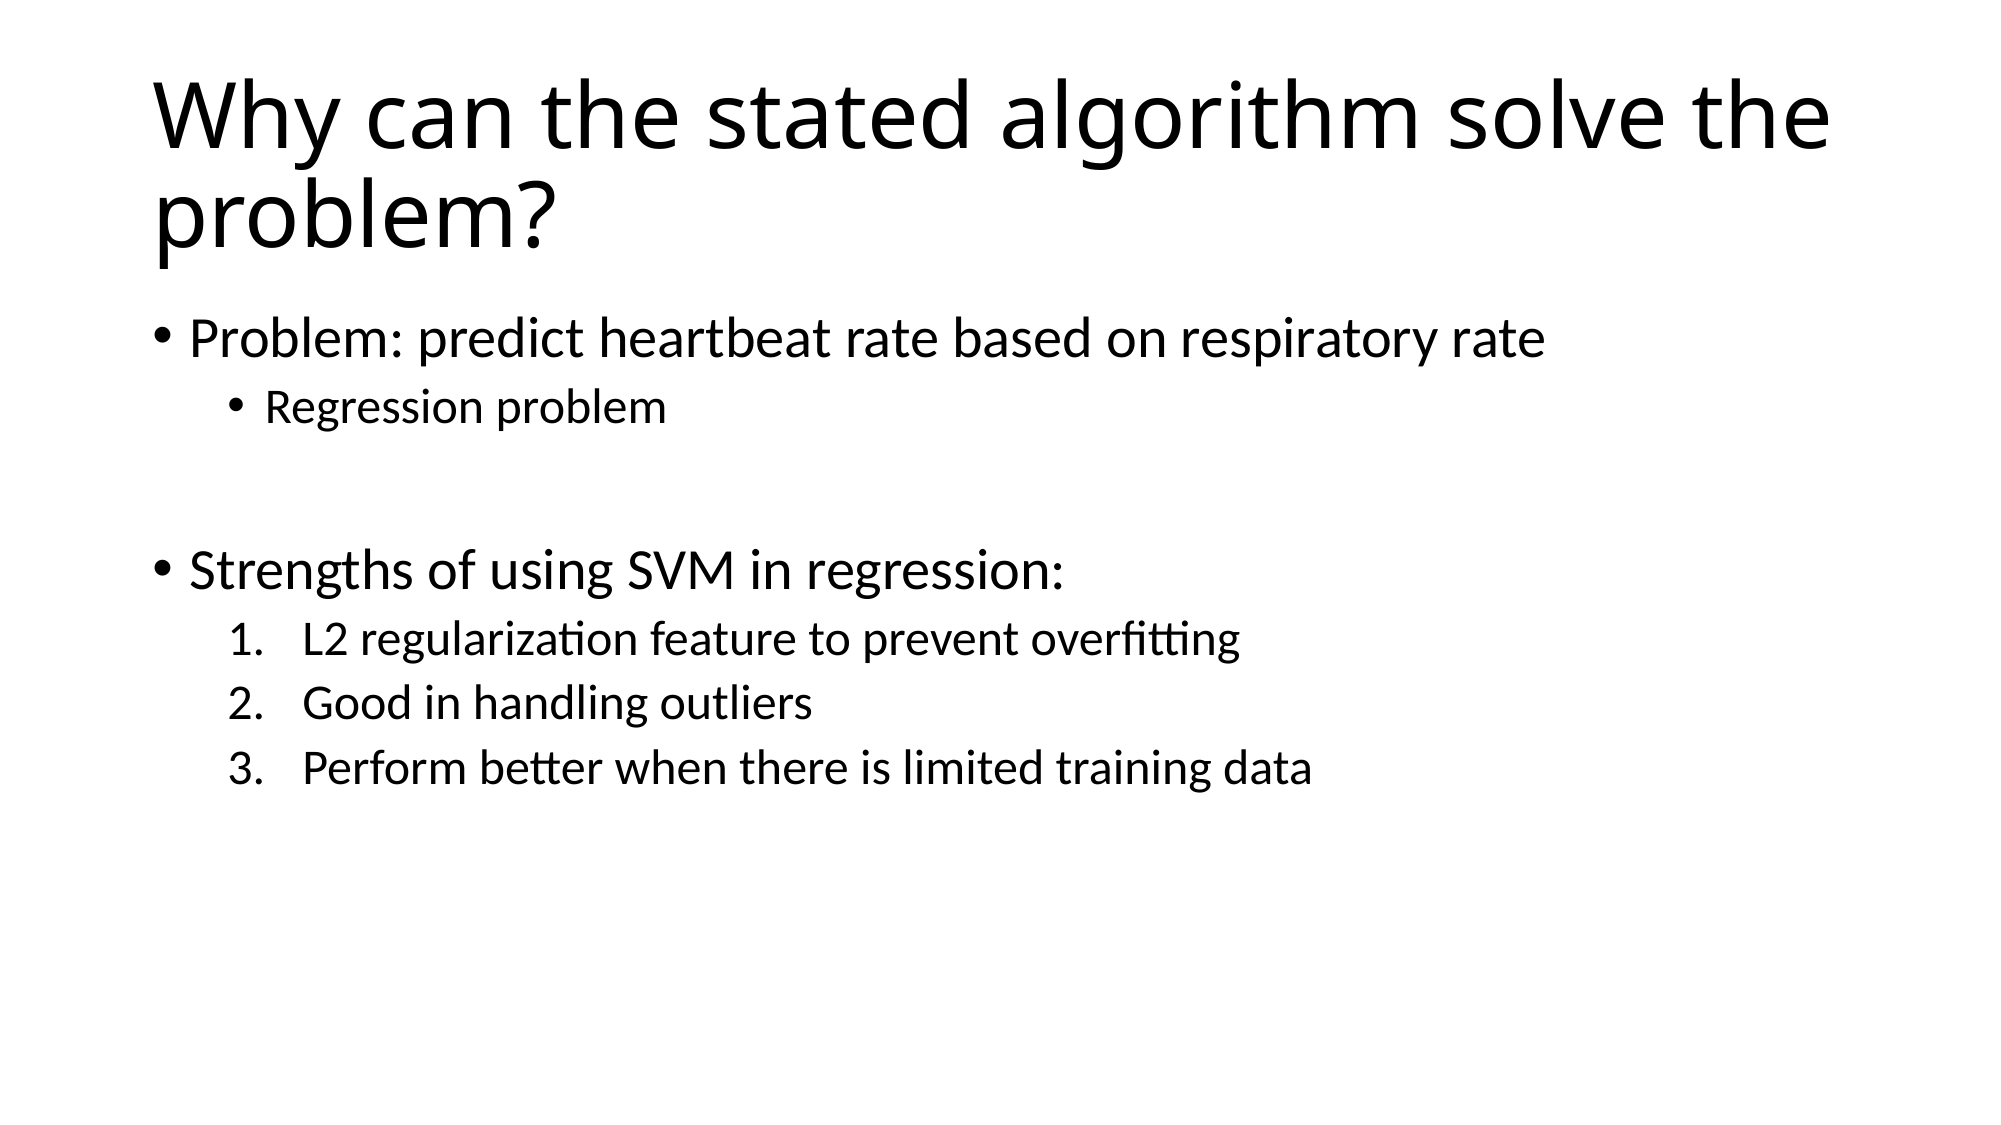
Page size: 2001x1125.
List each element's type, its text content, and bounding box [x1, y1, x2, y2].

title Why can the stated algorithm solve the problem? [137, 59, 1863, 278]
list Problem: predict heartbeat rate based on respiratory rate Regression problem Strengths of using SVM in regression: L2 regularization feature to prevent overfitting Good in handling outliers Perform better when there is limited training data [137, 299, 1863, 1014]
